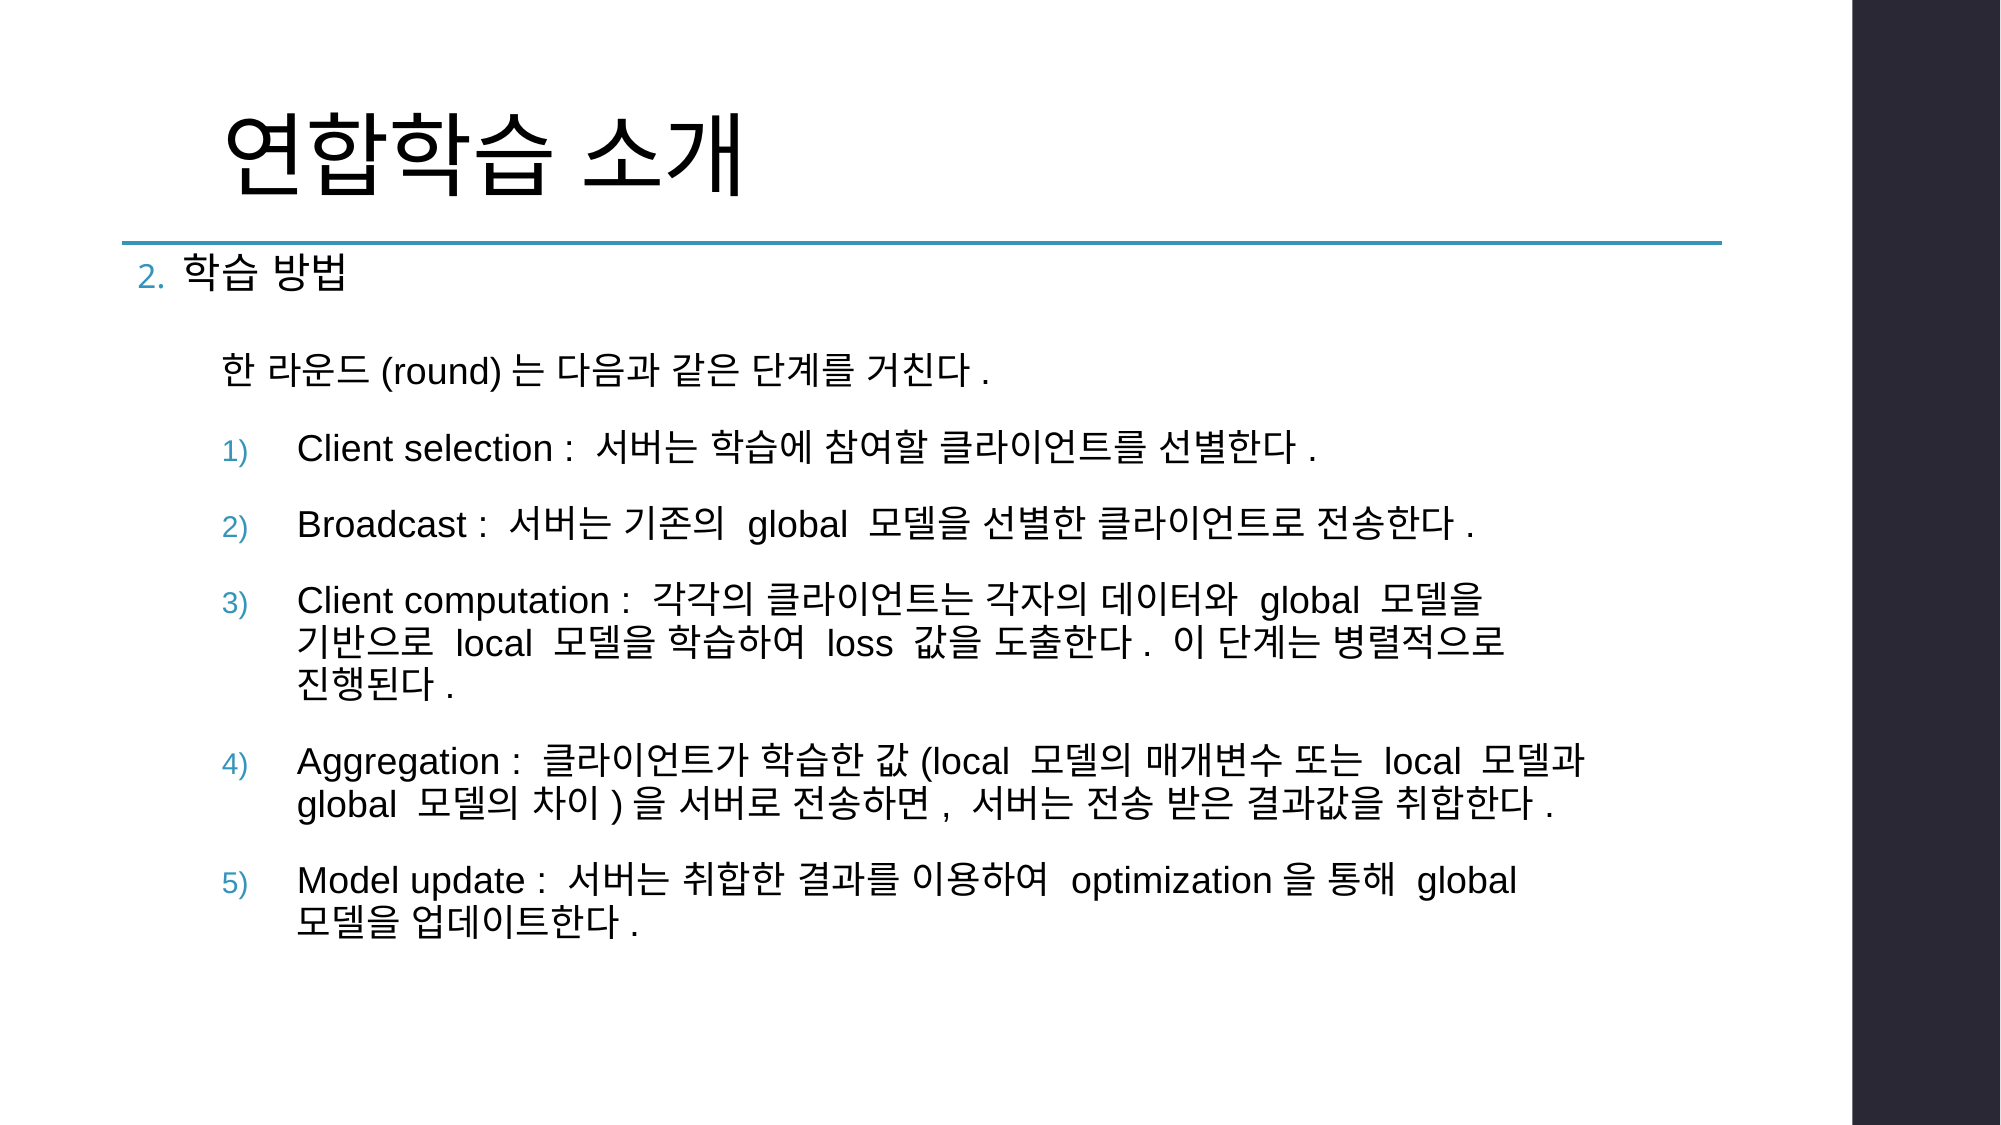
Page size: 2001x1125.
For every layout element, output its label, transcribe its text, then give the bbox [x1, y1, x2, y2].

title 연합학습 소개 [206, 0, 1797, 218]
text_box 한 라운드(round)는 다음과 같은 단계를 거친다. Client selection : 서버는 학습에 참여할 클라이언트를 선별한다. Broadcast : 서버는 기존의 global 모델을 선별한 클라이언트로 전송한다. Client computation : 각각의 클라이언트는 각자의 데이터와 global 모델을 기반으로 local 모델을 학습하여 loss 값을 도출한다. 이 단계는 병렬적으로 진행된다. Aggregation : 클라이언트가 학습한 값(local 모델의 매개변수 또는 local 모델과 global 모델의 차이)을 서버로 전송하면, 서버는 전송 받은 결과값을 취합한다. Model update : 서버는 취합한 결과를 이용하여 optimization을 통해 global 모델을 업데이트한다. [206, 343, 1617, 1014]
text_box 2. 학습 방법 [122, 244, 1617, 320]
